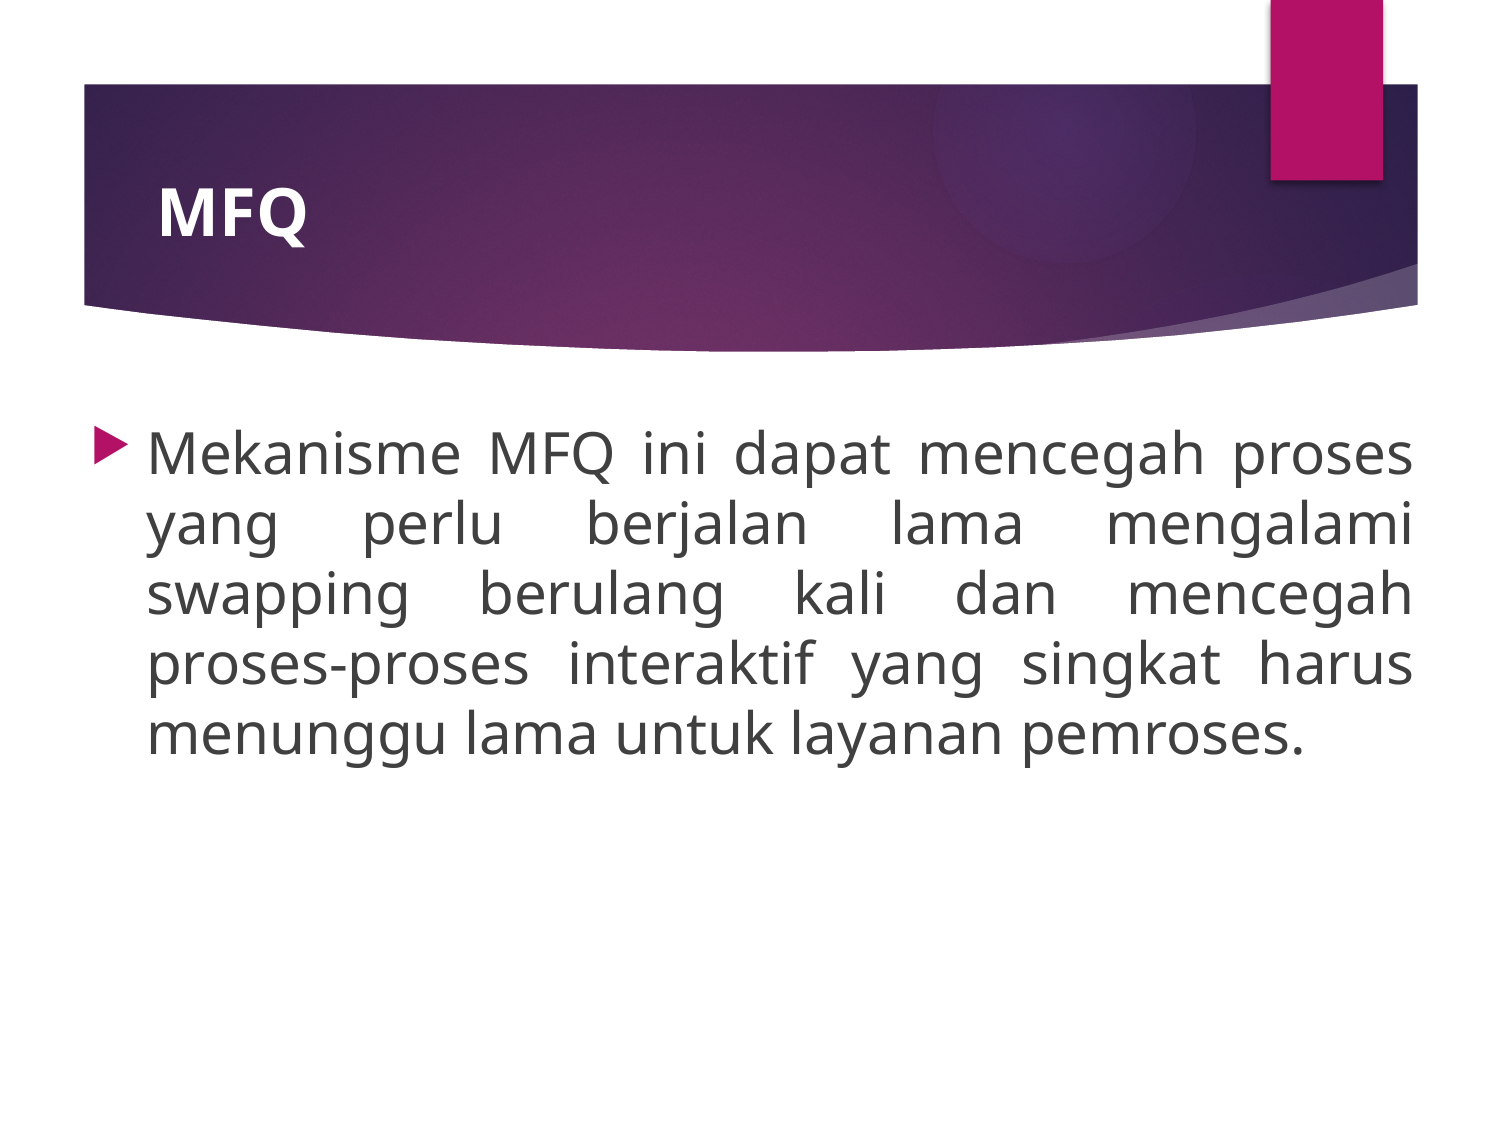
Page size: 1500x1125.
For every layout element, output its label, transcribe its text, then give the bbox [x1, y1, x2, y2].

title MFQ [141, 152, 1183, 269]
list Mekanisme MFQ ini dapat mencegah proses yang perlu berjalan lama mengalami swapping berulang kali dan mencegah proses-proses interaktif yang singkat harus menunggu lama untuk layanan pemroses. [75, 408, 1430, 1067]
